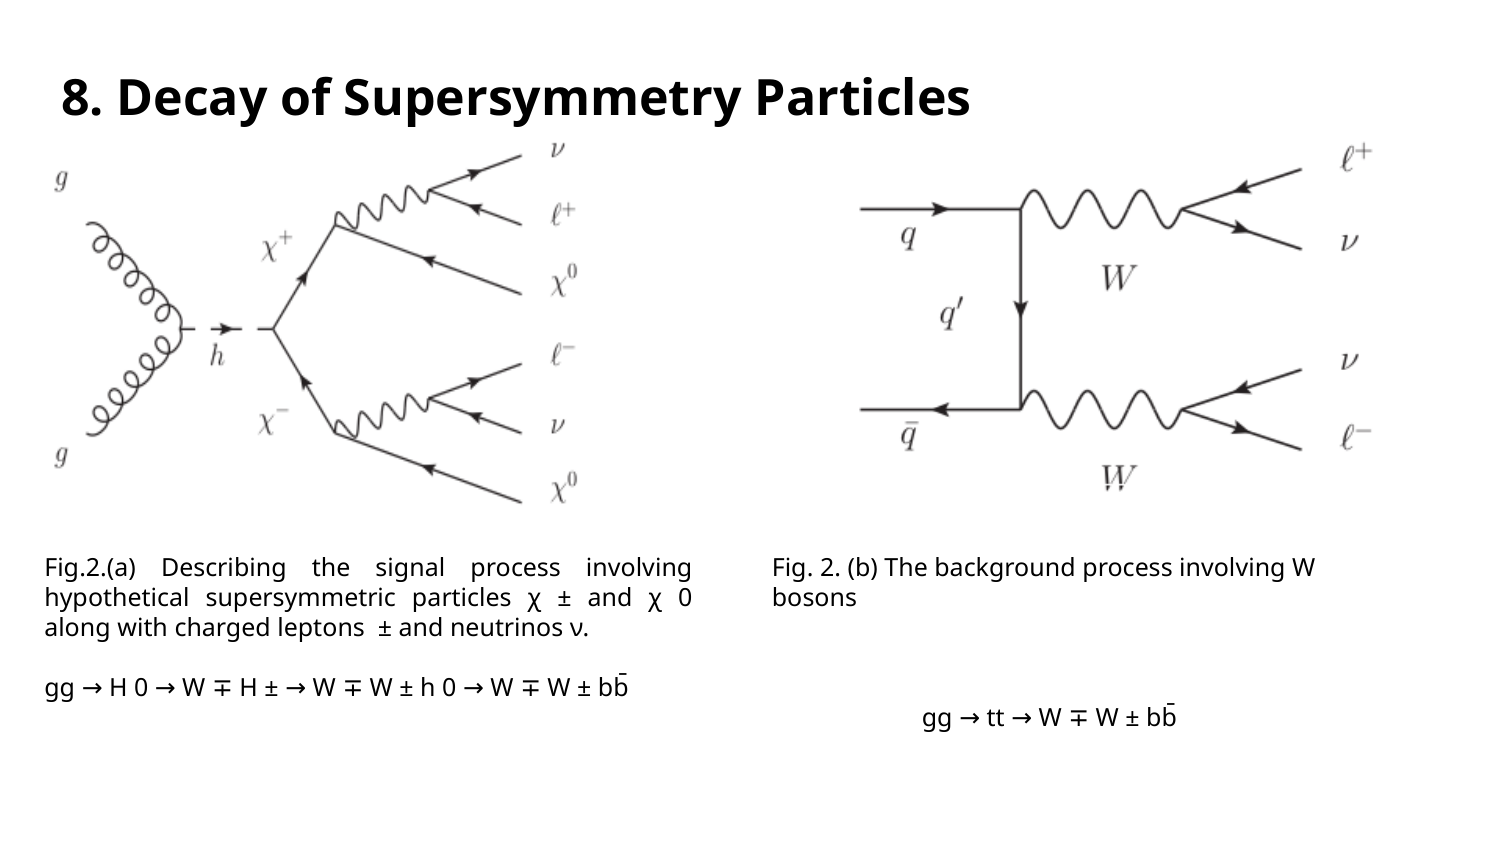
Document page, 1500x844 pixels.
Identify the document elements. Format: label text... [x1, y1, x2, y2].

picture [833, 126, 1399, 544]
picture [25, 126, 610, 544]
text_box Fig.2.(a) Describing the signal process involving hypothetical supersymmetric particles χ ± and χ 0 along with charged leptons ± and neutrinos ν. gg → H 0 → W ∓ H ± → W ∓ W ± h 0 → W ∓ W ± bb̄ [29, 536, 709, 807]
text_box 8. Decay of Supersymmetry Particles [46, 50, 1250, 127]
text_box Fig. 2. (b) The background process involving W bosons gg → tt → W ∓ W ± bb̄ [756, 536, 1424, 807]
